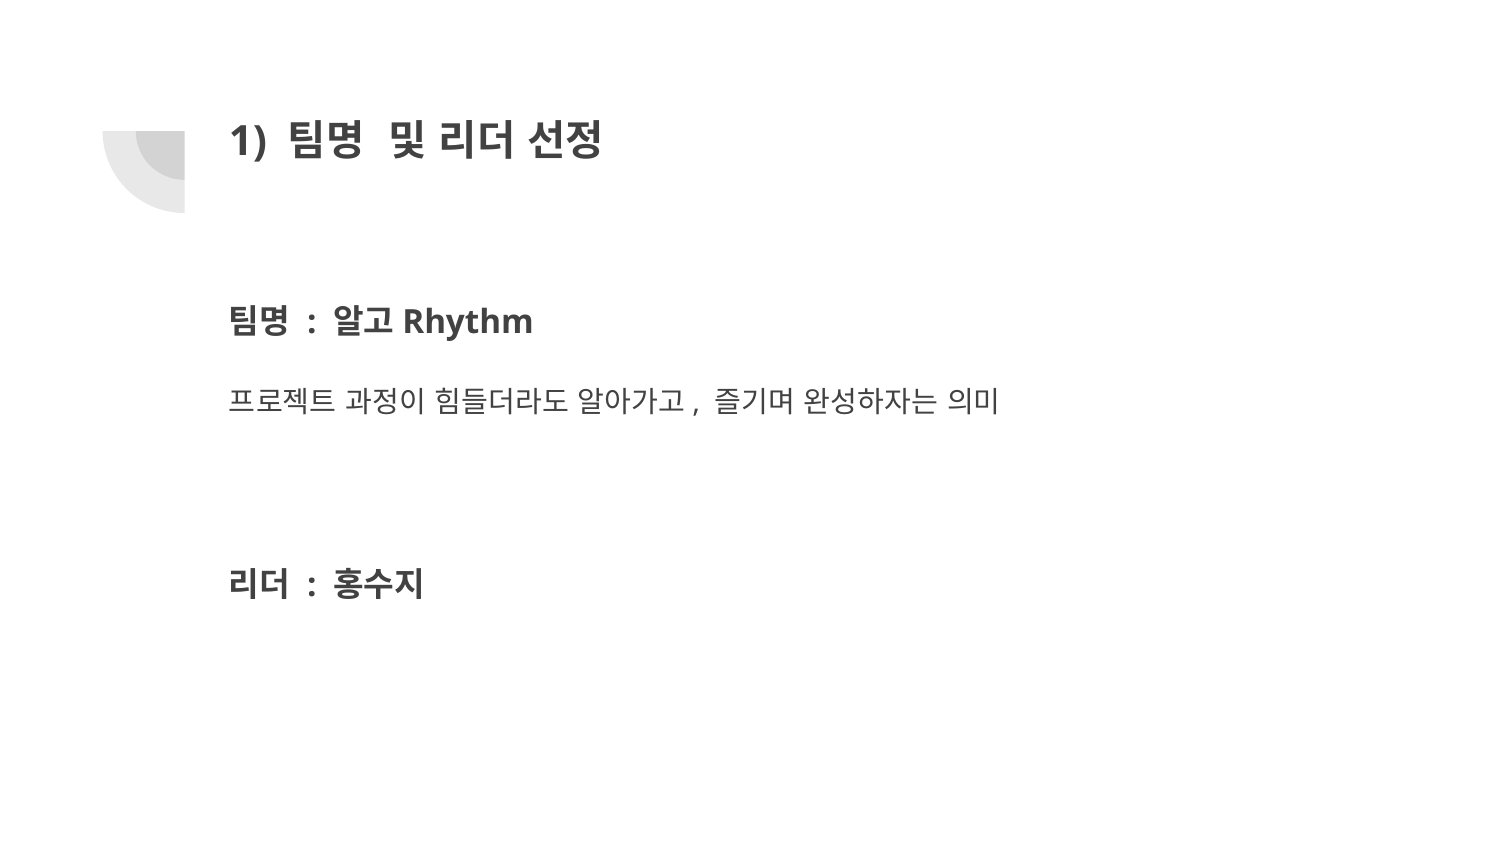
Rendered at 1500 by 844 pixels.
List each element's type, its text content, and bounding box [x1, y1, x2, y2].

list 팀명 : 알고Rhythm 프로젝트 과정이 힘들더라도 알아가고, 즐기며 완성하자는 의미 리더 : 홍수지 [213, 265, 1368, 744]
title 1) 팀명 및 리더 선정 [213, 98, 1368, 181]
